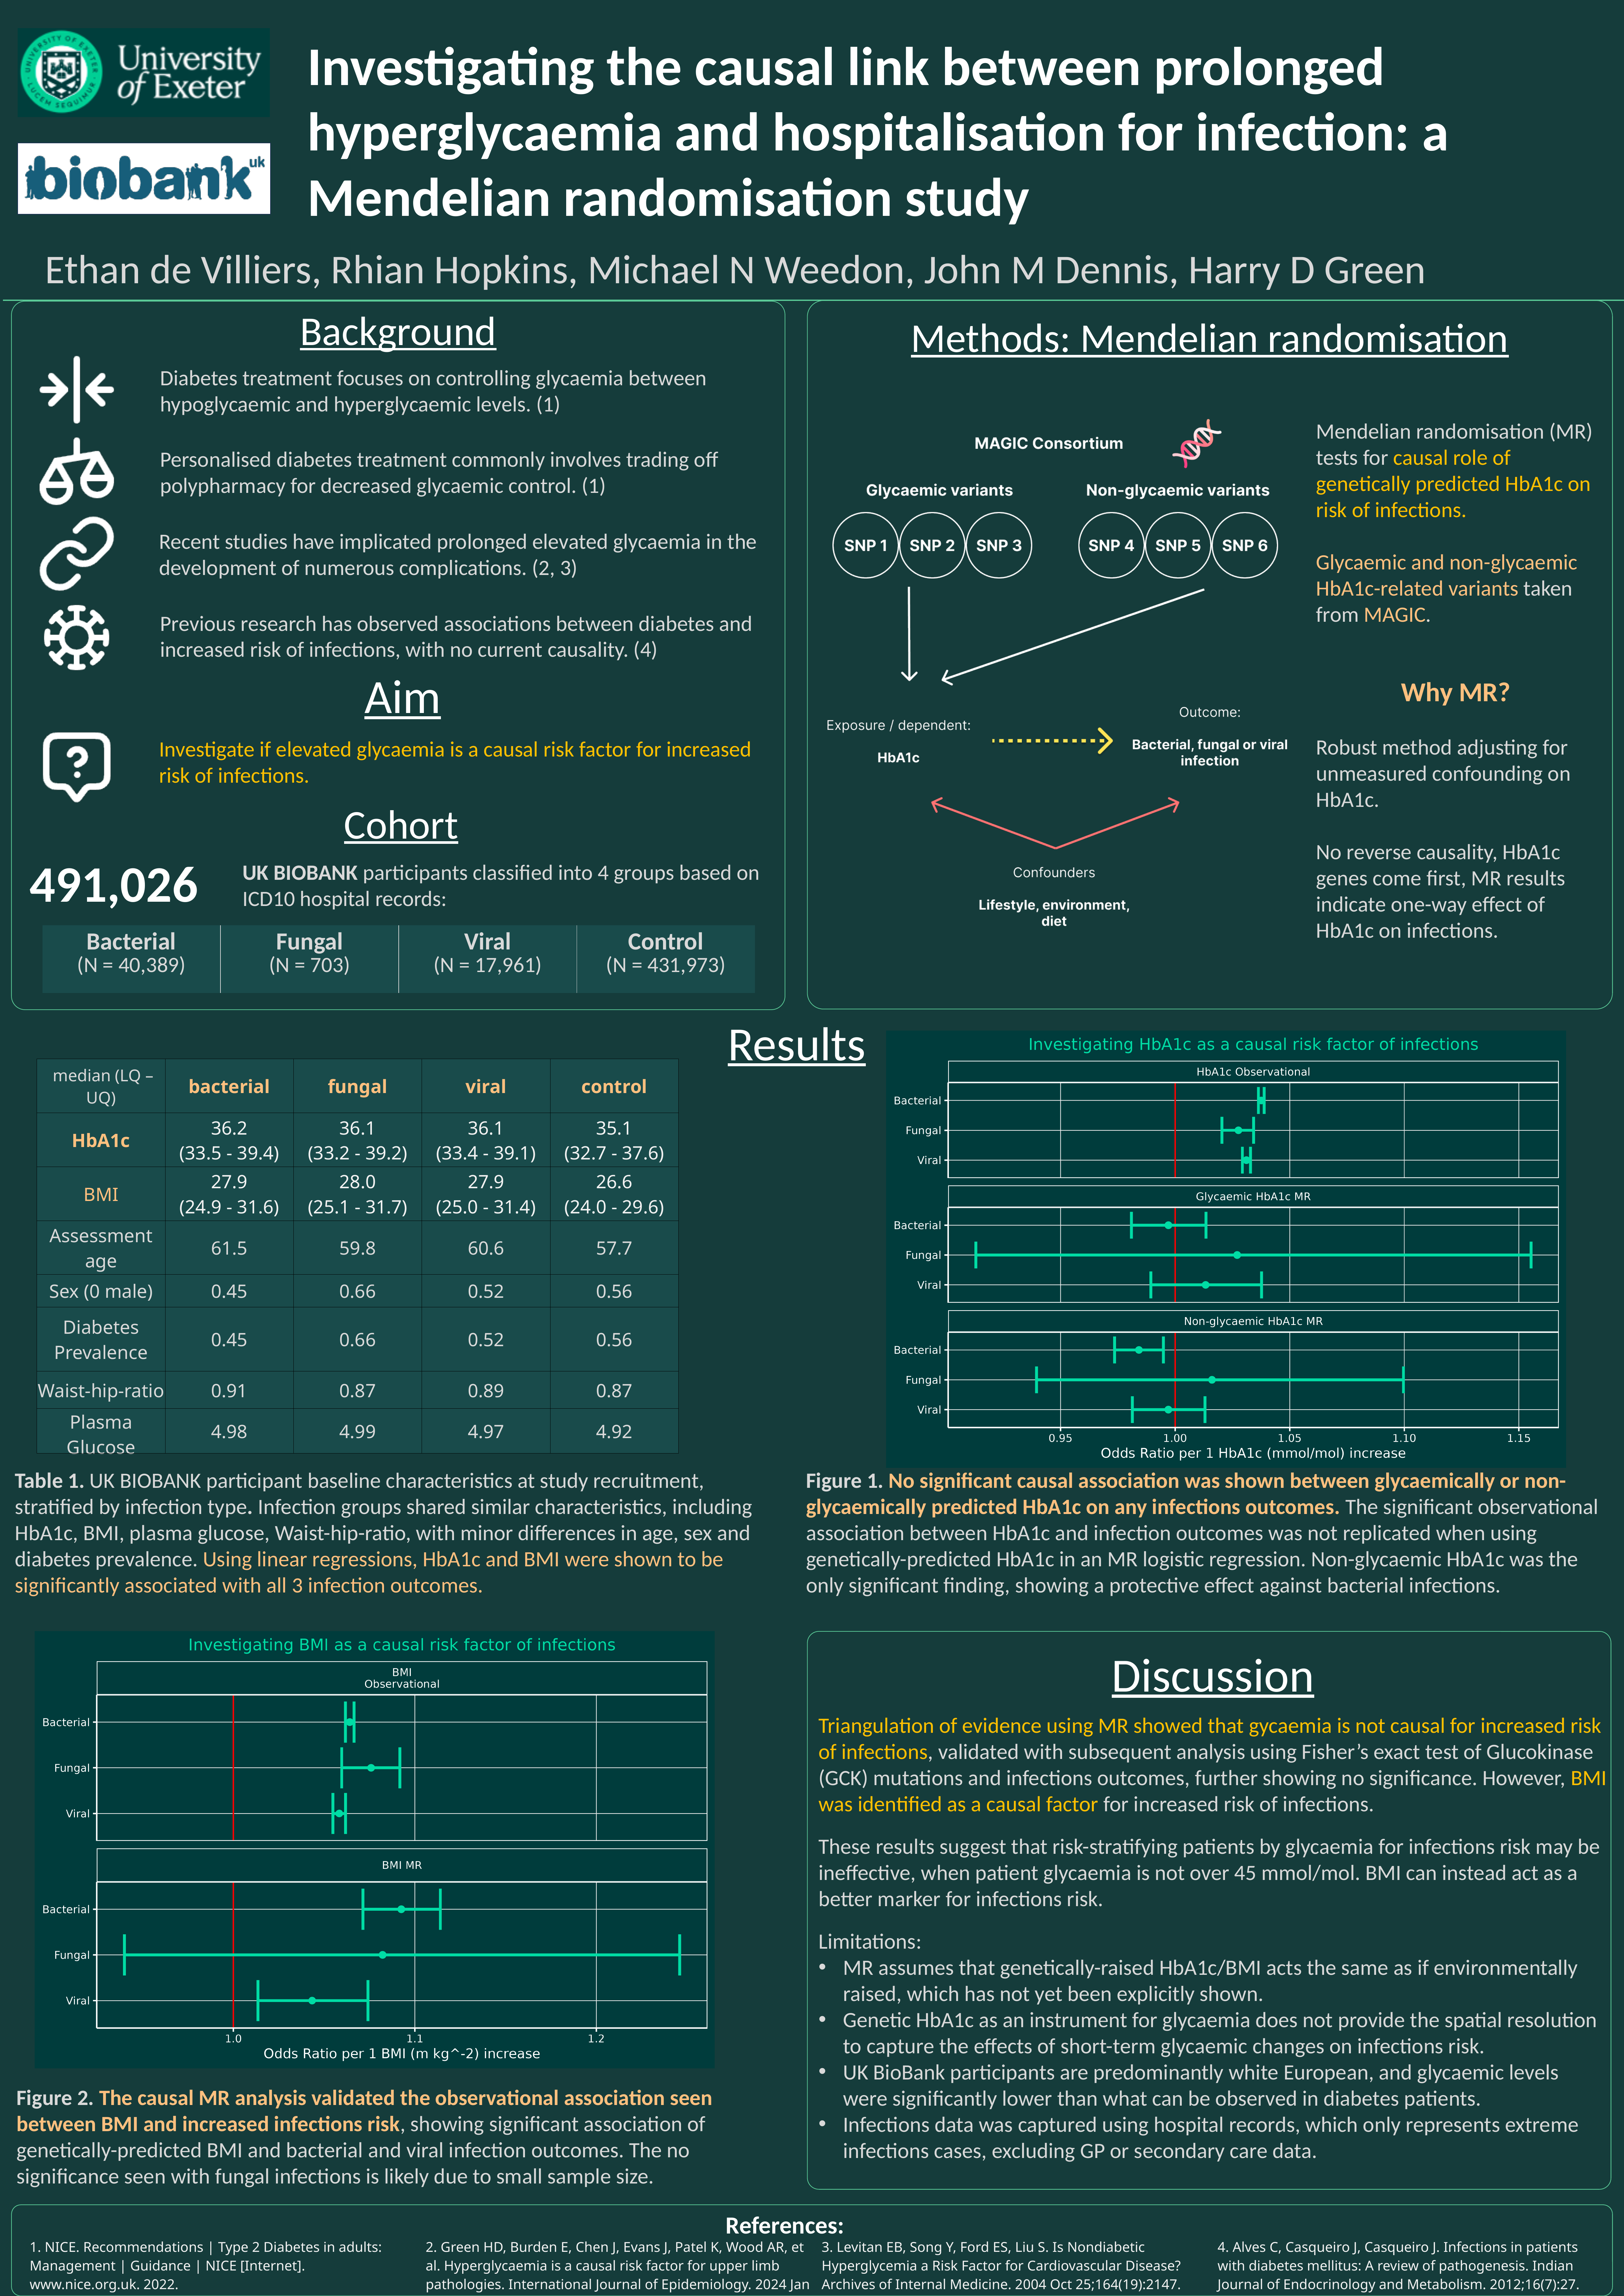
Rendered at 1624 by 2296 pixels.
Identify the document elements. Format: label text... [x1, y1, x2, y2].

table_header Fungal (N = 703) [221, 925, 398, 993]
table_cell 27.9 (24.9 - 31.6) [166, 1167, 293, 1221]
table_cell 0.45 [166, 1307, 293, 1371]
picture [18, 28, 270, 117]
table_cell 0.91 [166, 1371, 293, 1408]
text_box Figure 2. The causal MR analysis validated the observational association seen between BMI and increased infections risk, showing significant association of genetically-predicted BMI and bacterial and viral infection outcomes. The no significance seen with fungal infections is likely due to small sample size. [16, 2083, 774, 2188]
table_cell 36.2 (33.5 - 39.4) [166, 1113, 293, 1167]
table_cell 0.52 [422, 1307, 550, 1371]
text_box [25, 795, 775, 915]
text_box Discussion [1100, 1642, 1326, 1704]
table_cell Waist-hip-ratio [37, 1371, 165, 1408]
table_header bacterial [166, 1059, 293, 1113]
text_box [807, 1631, 1612, 2190]
table_cell 27.9 (25.0 - 31.4) [422, 1167, 550, 1221]
table_cell 4.92 [550, 1409, 678, 1453]
table_cell 0.56 [550, 1275, 678, 1307]
text_box Results [723, 1010, 871, 1072]
table_cell 35.1 (32.7 - 37.6) [550, 1113, 678, 1167]
table_cell 4.98 [166, 1409, 293, 1453]
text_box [18, 143, 271, 214]
table_cell 28.0 (25.1 - 31.7) [294, 1167, 422, 1221]
table_cell 36.1 (33.2 - 39.2) [294, 1113, 422, 1167]
text_box Investigating the causal link between prolonged hyperglycaemia and hospitalisation for infection: a Mendelian randomisation study [302, 28, 1624, 230]
table_cell 0.89 [422, 1371, 550, 1408]
table_cell 60.6 [422, 1221, 550, 1274]
text_box Background [295, 302, 501, 349]
table_cell Plasma Glucose [37, 1409, 165, 1453]
text_box Ethan de Villiers, Rhian Hopkins, Michael N Weedon, John M Dennis, Harry D Green [40, 240, 1433, 294]
table_cell HbA1c [37, 1113, 165, 1167]
text_box References: [458, 2209, 1112, 2239]
table_header control [550, 1059, 678, 1113]
table_header viral [422, 1059, 550, 1113]
table_header Bacterial (N = 40,389) [43, 925, 220, 993]
table_header fungal [294, 1059, 422, 1113]
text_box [824, 309, 1600, 974]
table_header Viral (N = 17,961) [399, 925, 577, 993]
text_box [36, 349, 785, 673]
table_cell 0.45 [166, 1275, 293, 1307]
table_header 4. Alves C, Casqueiro J, Casqueiro J. Infections in patients with diabetes mellitus: A review of pathogenesis. Indian Journal of Endocrinology and Metabolism. 2012;16(7):27. [1213, 2235, 1609, 2296]
table_header median (LQ – UQ) [37, 1059, 165, 1113]
table_cell 57.7 [550, 1221, 678, 1274]
table_cell 0.87 [294, 1371, 422, 1408]
text_box Figure 1. No significant causal association was shown between glycaemically or non-glycaemically predicted HbA1c on any infections outcomes. The significant observational association between HbA1c and infection outcomes was not replicated when using genetically-predicted HbA1c in an MR logistic regression. Non-glycaemic HbA1c was the only significant finding, showing a protective effect against bacterial infections. [806, 1466, 1607, 1597]
table_header 3. Levitan EB, Song Y, Ford ES, Liu S. Is Nondiabetic Hyperglycemia a Risk Factor for Cardiovascular Disease? Archives of Internal Medicine. 2004 Oct 25;164(19):2147. [817, 2235, 1213, 2296]
table_header 2. Green HD, Burden E, Chen J, Evans J, Patel K, Wood AR, et al. Hyperglycaemia is a causal risk factor for upper limb pathologies. International Journal of Epidemiology. 2024 Jan 10; [421, 2235, 817, 2296]
text_box Triangulation of evidence using MR showed that gycaemia is not causal for increased risk of infections, validated with subsequent analysis using Fisher’s exact test of Glucokinase (GCK) mutations and infections outcomes, further showing no significance. However, BMI was identified as a causal factor for increased risk of infections. These results suggest that risk-stratifying patients by glycaemia for infections risk may be ineffective, when patient glycaemia is not over 45 mmol/mol. BMI can instead act as a better marker for infections risk. Limitations: MR assumes that genetically-raised HbA1c/BMI acts the same as if environmentally raised, which has not yet been explicitly shown. Genetic HbA1c as an instrument for glycaemia does not provide the spatial resolution to capture the effects of short-term glycaemic changes on infections risk. UK BioBank participants are predominantly white European, and glycaemic levels were significantly lower than what can be observed in diabetes patients. Infections data was captured using hospital records, which only represents extreme infections cases, excluding GP or secondary care data. [813, 1709, 1613, 2165]
table_cell Diabetes Prevalence [37, 1307, 165, 1371]
picture [886, 1031, 1566, 1468]
table_cell Assessment age [37, 1221, 165, 1274]
table_cell 61.5 [166, 1221, 293, 1274]
table_cell 4.97 [422, 1409, 550, 1453]
table_cell 0.66 [294, 1275, 422, 1307]
table_cell 26.6 (24.0 - 29.6) [550, 1167, 678, 1221]
table_cell 0.52 [422, 1275, 550, 1307]
table_cell BMI [37, 1167, 165, 1221]
table_cell 0.66 [294, 1307, 422, 1371]
table_cell Sex (0 male) [37, 1275, 165, 1307]
table_header 1. NICE. Recommendations | Type 2 Diabetes in adults: Management | Guidance | NICE [Internet]. www.nice.org.uk. 2022. [25, 2235, 421, 2296]
text_box Table 1. UK BIOBANK participant baseline characteristics at study recruitment, stratified by infection type. Infection groups shared similar characteristics, including HbA1c, BMI, plasma glucose, Waist-hip-ratio, with minor differences in age, sex and diabetes prevalence. Using linear regressions, HbA1c and BMI were shown to be significantly associated with all 3 infection outcomes. [15, 1466, 754, 1597]
picture [35, 1631, 715, 2069]
table_cell 4.99 [294, 1409, 422, 1453]
table_cell 59.8 [294, 1221, 422, 1274]
text_box [11, 301, 785, 1010]
text_box [11, 2204, 1613, 2296]
table_cell 36.1 (33.4 - 39.1) [422, 1113, 550, 1167]
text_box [36, 663, 774, 807]
table_cell 0.87 [550, 1371, 678, 1408]
table_cell 0.56 [550, 1307, 678, 1371]
table_header Control (N = 431,973) [577, 925, 755, 993]
text_box [807, 301, 1613, 1010]
